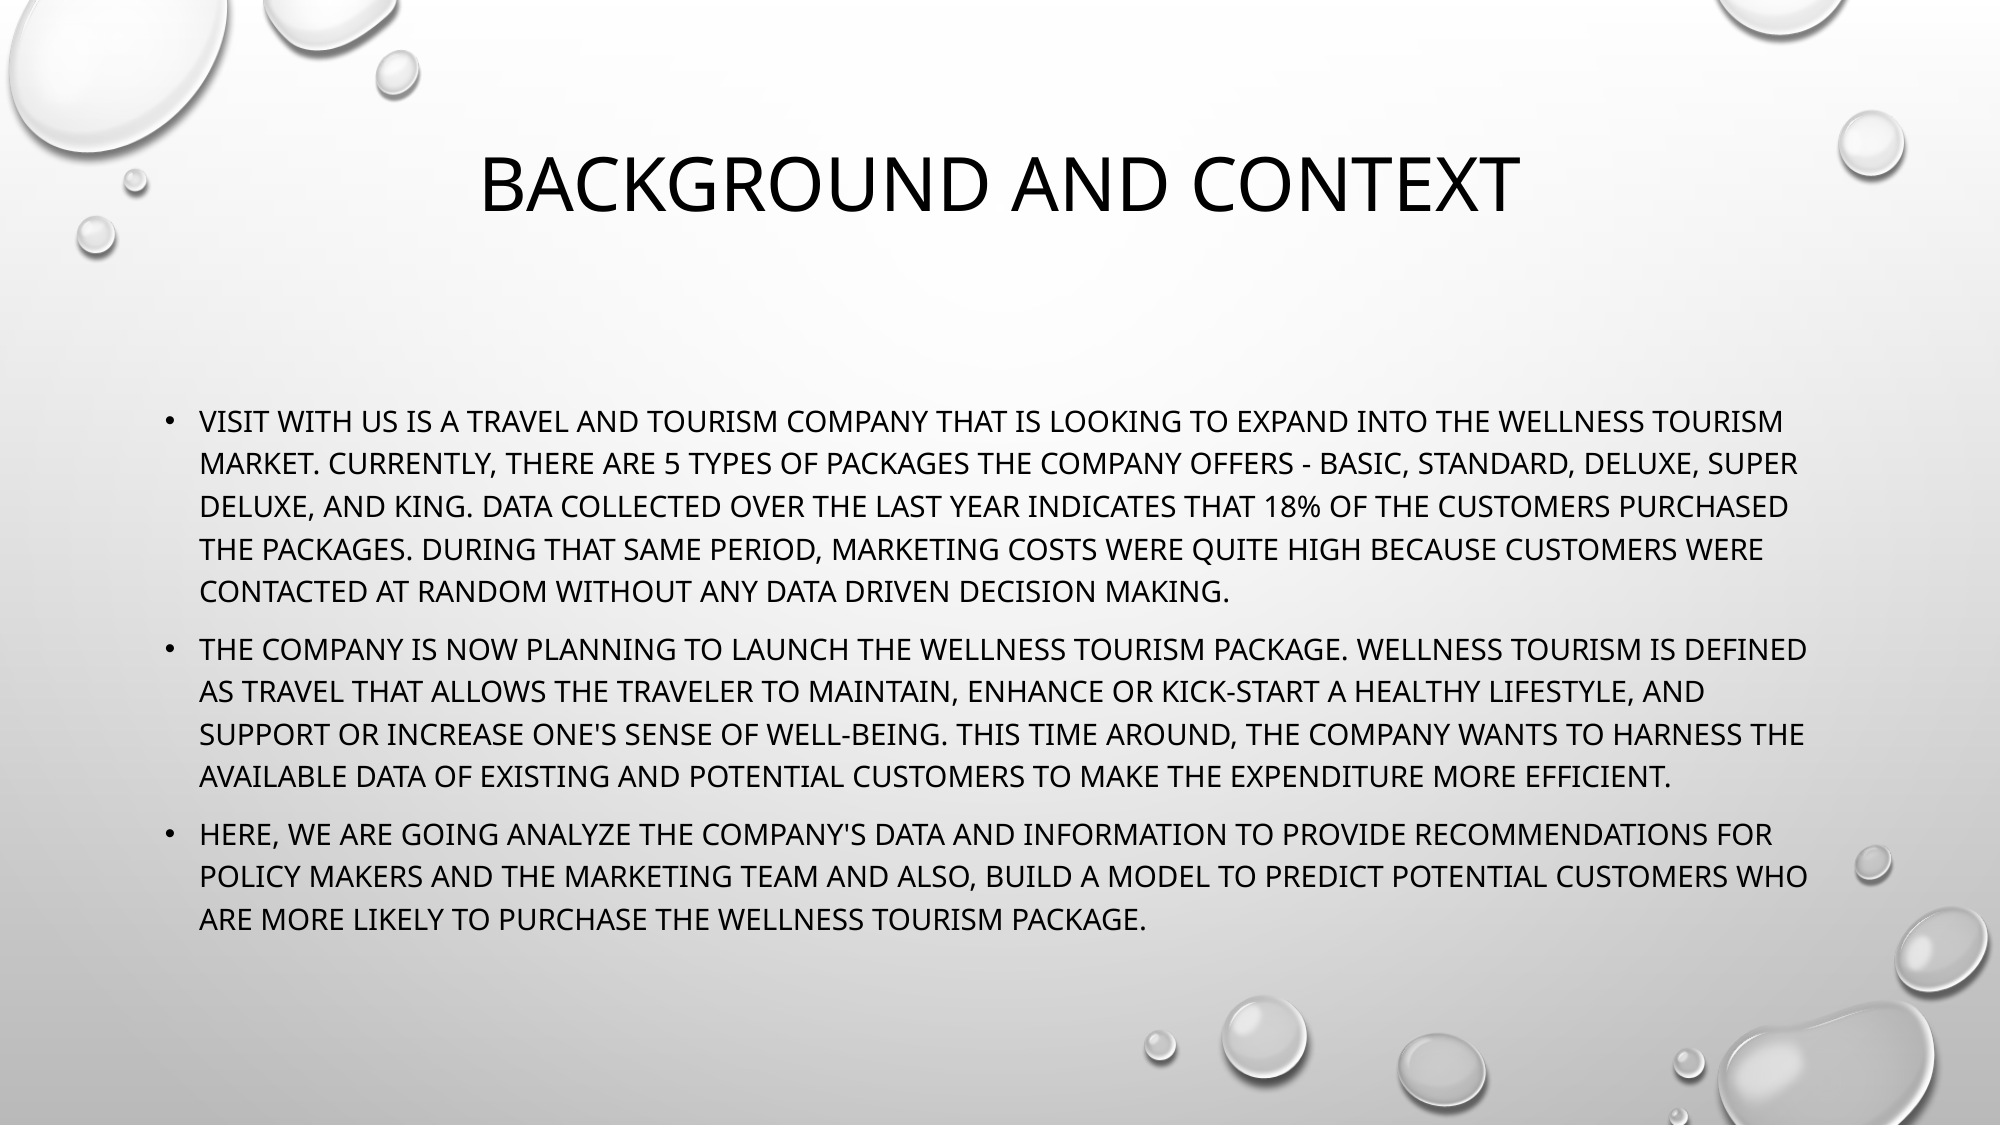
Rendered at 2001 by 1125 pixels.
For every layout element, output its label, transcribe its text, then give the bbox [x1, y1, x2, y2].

list Visit With Us is a travel and tourism company that is looking to expand into the wellness tourism market. Currently, there are 5 types of packages the company offers - Basic, Standard, Deluxe, Super Deluxe, and King. Data collected over the last year indicates that 18% of the customers purchased the packages. During that same period, marketing costs were quite high because customers were contacted at random without any data driven decision making. The company is now planning to launch the Wellness Tourism Package. Wellness Tourism is defined as travel that allows the traveler to maintain, enhance or kick-start a healthy lifestyle, and support or increase one's sense of well-being. This time around, the company wants to harness the available data of existing and potential customers to make the expenditure more efficient. Here, we are going analyze the company's data and information to provide recommendations for policy makers and the marketing team and also, build a model to predict potential customers who are more likely to purchase the wellness tourism package. [149, 388, 1850, 950]
picture [0, 0, 2000, 1125]
title Background and Context [149, 101, 1851, 364]
